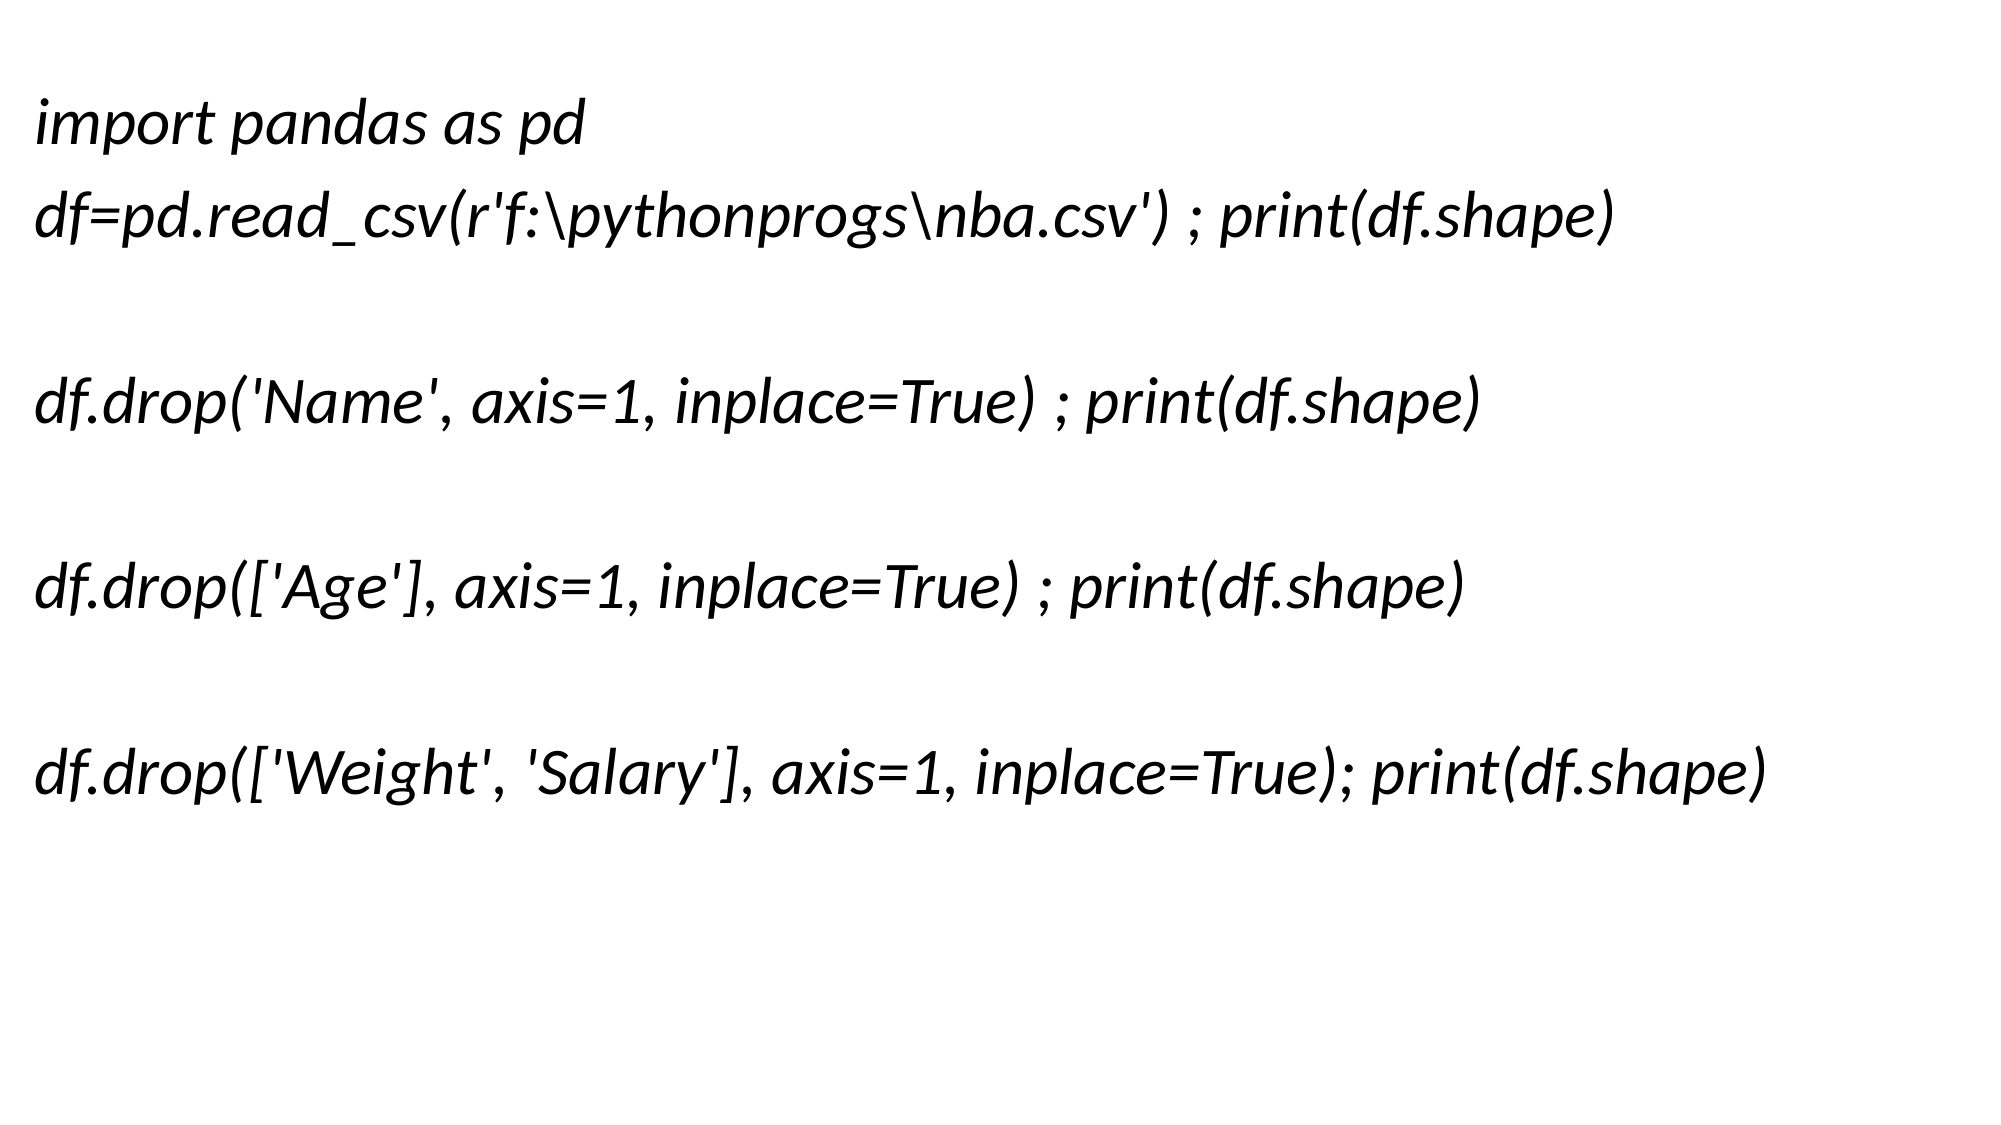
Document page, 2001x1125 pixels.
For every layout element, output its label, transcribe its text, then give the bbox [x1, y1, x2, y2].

list import pandas as pd df=pd.read_csv(r'f:\pythonprogs\nba.csv') ; print(df.shape) df.drop('Name', axis=1, inplace=True) ; print(df.shape) df.drop(['Age'], axis=1, inplace=True) ; print(df.shape) df.drop(['Weight', 'Salary'], axis=1, inplace=True); print(df.shape) [19, 79, 1946, 1091]
